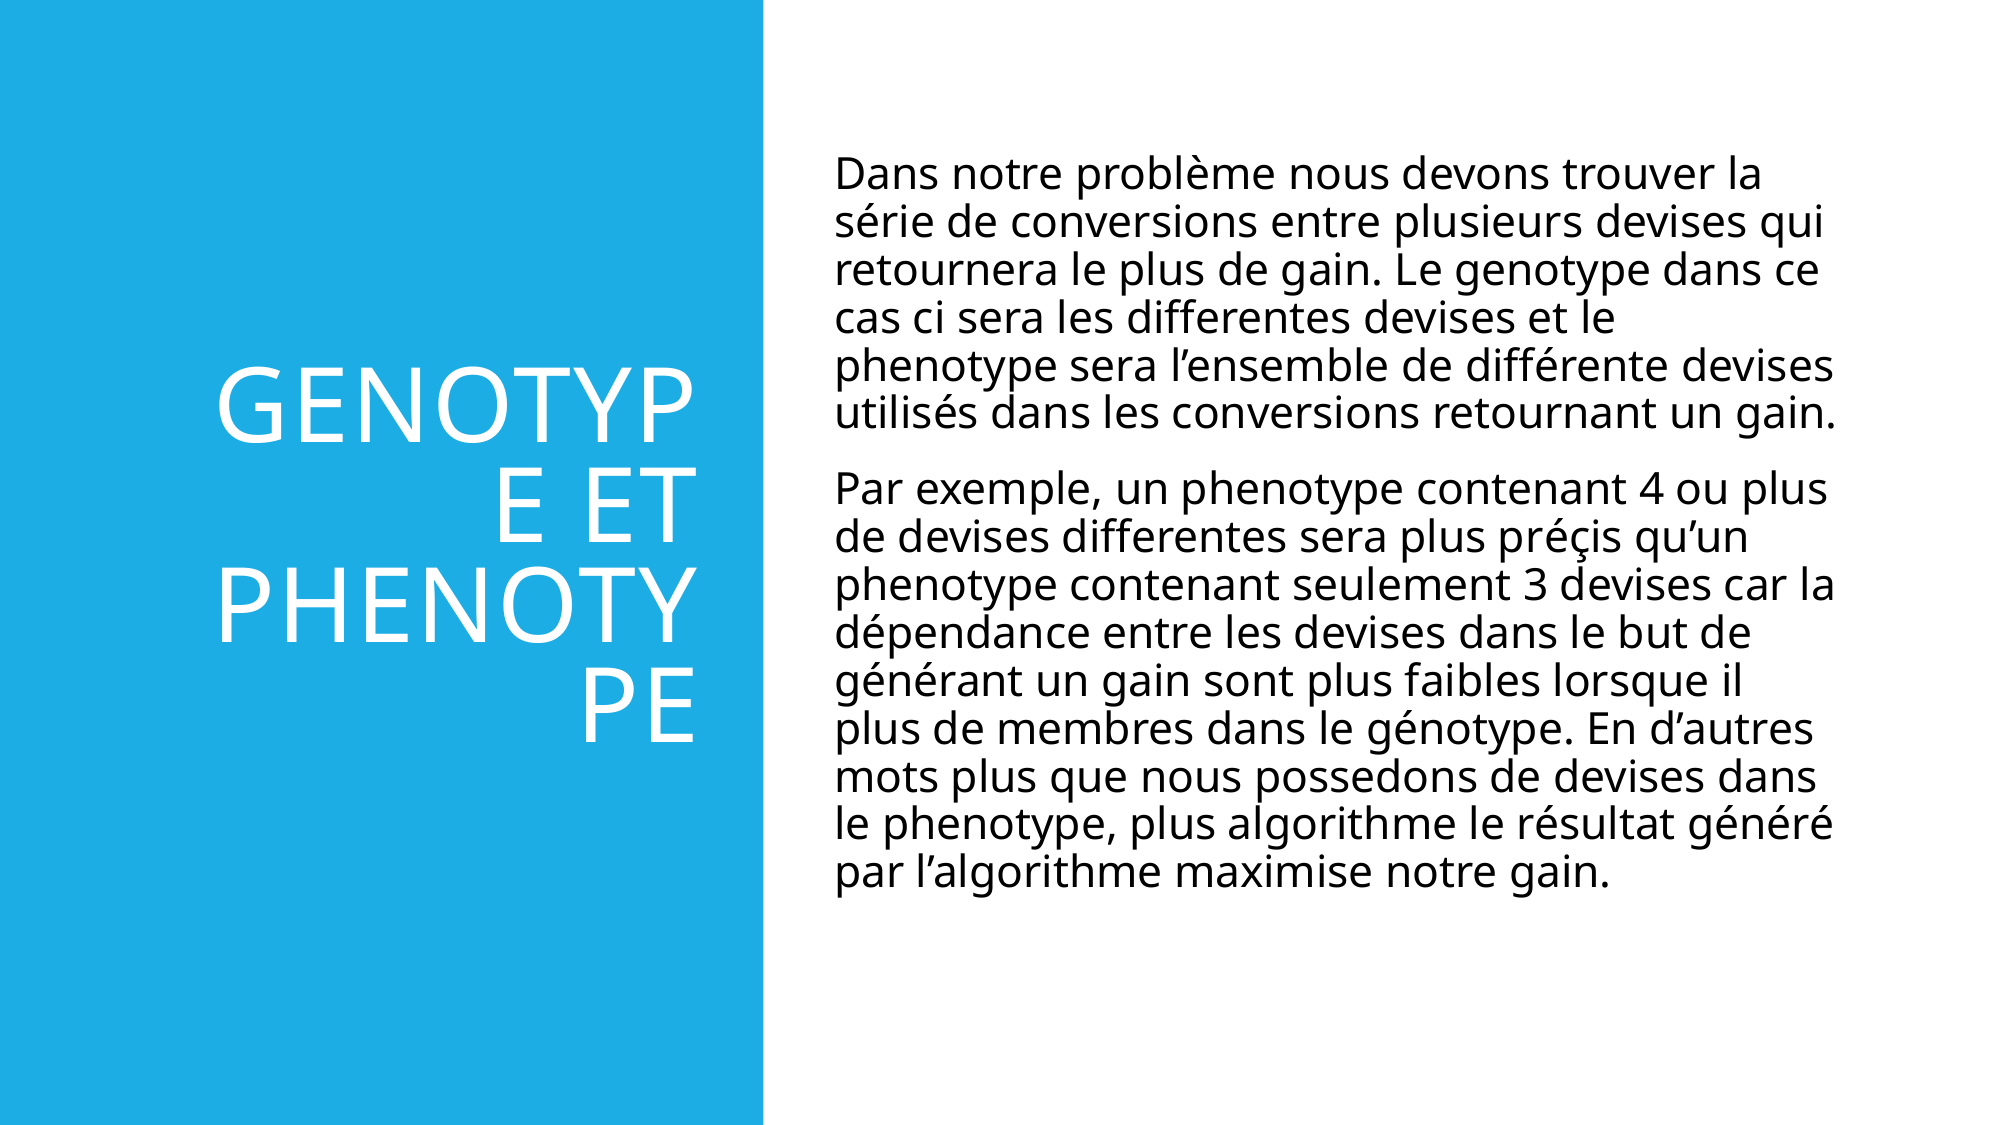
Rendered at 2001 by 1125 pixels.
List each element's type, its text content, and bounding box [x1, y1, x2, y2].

title Genotype et phenotype [158, 131, 715, 993]
list Dans notre problème nous devons trouver la série de conversions entre plusieurs devises qui retournera le plus de gain. Le genotype dans ce cas ci sera les differentes devises et le phenotype sera l’ensemble de différente devises utilisés dans les conversions retournant un gain. Par exemple, un phenotype contenant 4 ou plus de devises differentes sera plus préçis qu’un phenotype contenant seulement 3 devises car la dépendance entre les devises dans le but de générant un gain sont plus faibles lorsque il plus de membres dans le génotype. En d’autres mots plus que nous possedons de devises dans le phenotype, plus algorithme le résultat généré par l’algorithme maximise notre gain. [812, 131, 1847, 993]
text_box [765, 0, 2000, 1125]
text_box [0, 0, 765, 1125]
